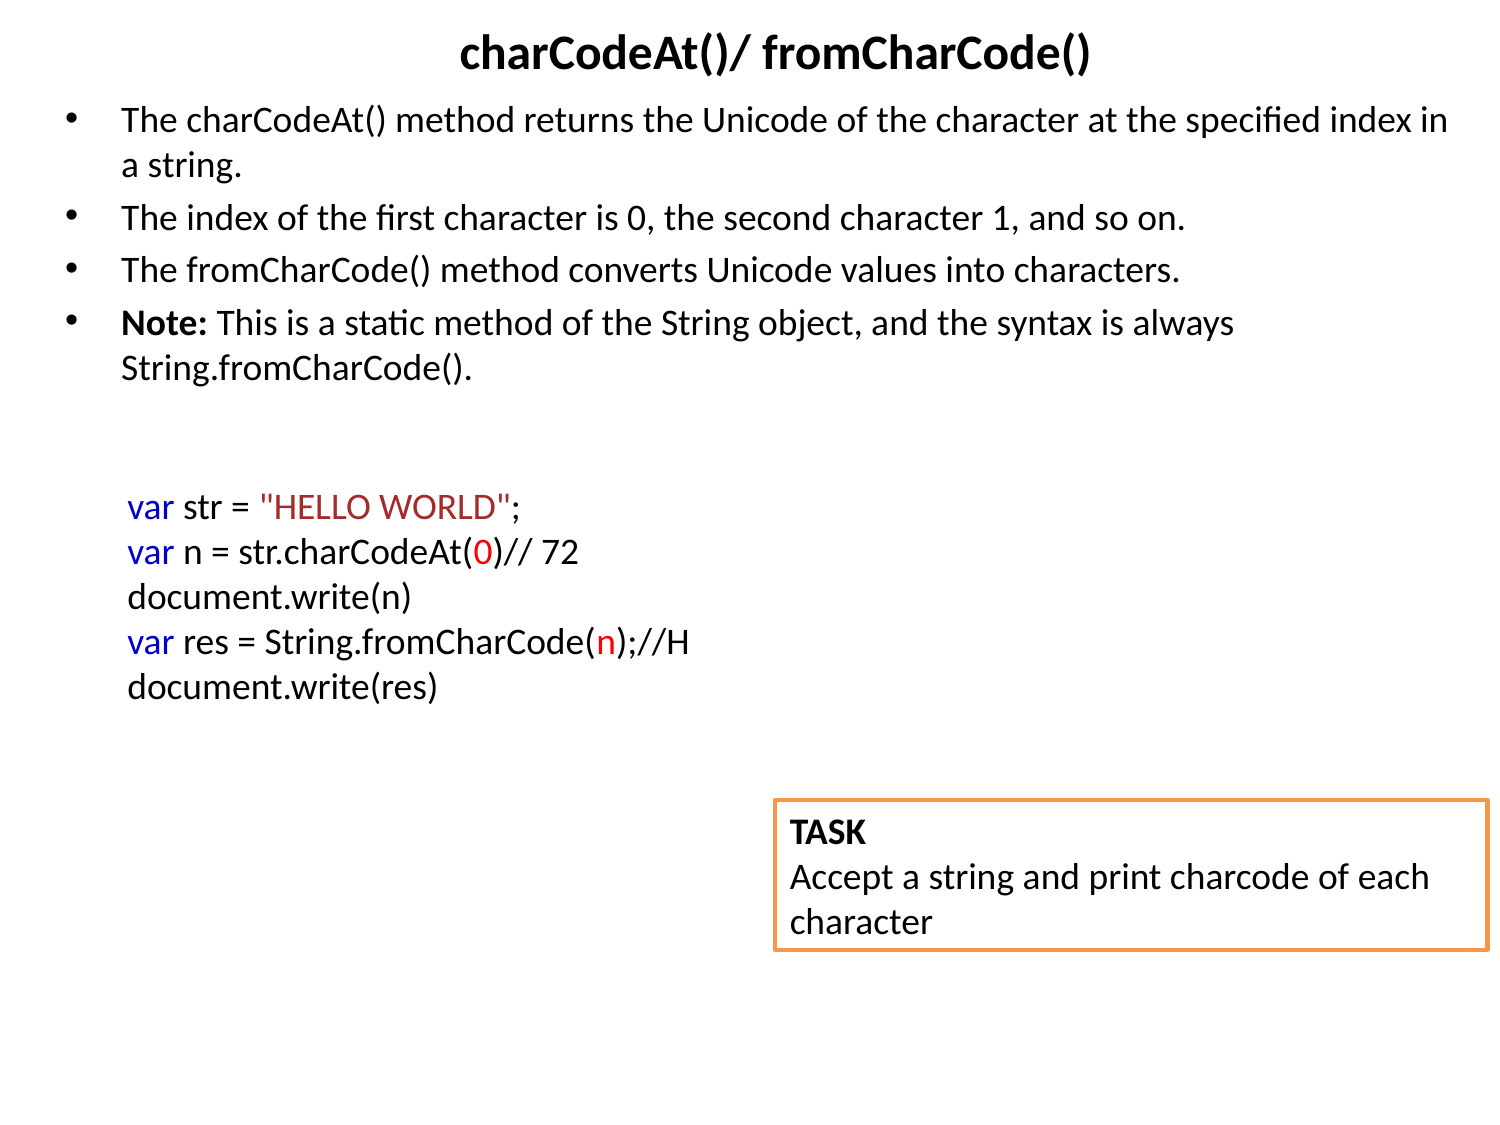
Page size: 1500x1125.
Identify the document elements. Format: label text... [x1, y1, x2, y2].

text_box var str = "HELLO WORLD"; var n = str.charCodeAt(0)// 72 document.write(n) var res = String.fromCharCode(n);//H document.write(res) [112, 474, 863, 715]
list The charCodeAt() method returns the Unicode of the character at the specified index in a string. The index of the first character is 0, the second character 1, and so on. The fromCharCode() method converts Unicode values into characters. Note: This is a static method of the String object, and the syntax is always String.fromCharCode(). [50, 87, 1488, 400]
title charCodeAt()/ fromCharCode() [131, 12, 1420, 87]
text_box TASK Accept a string and print charcode of each character [773, 798, 1490, 952]
